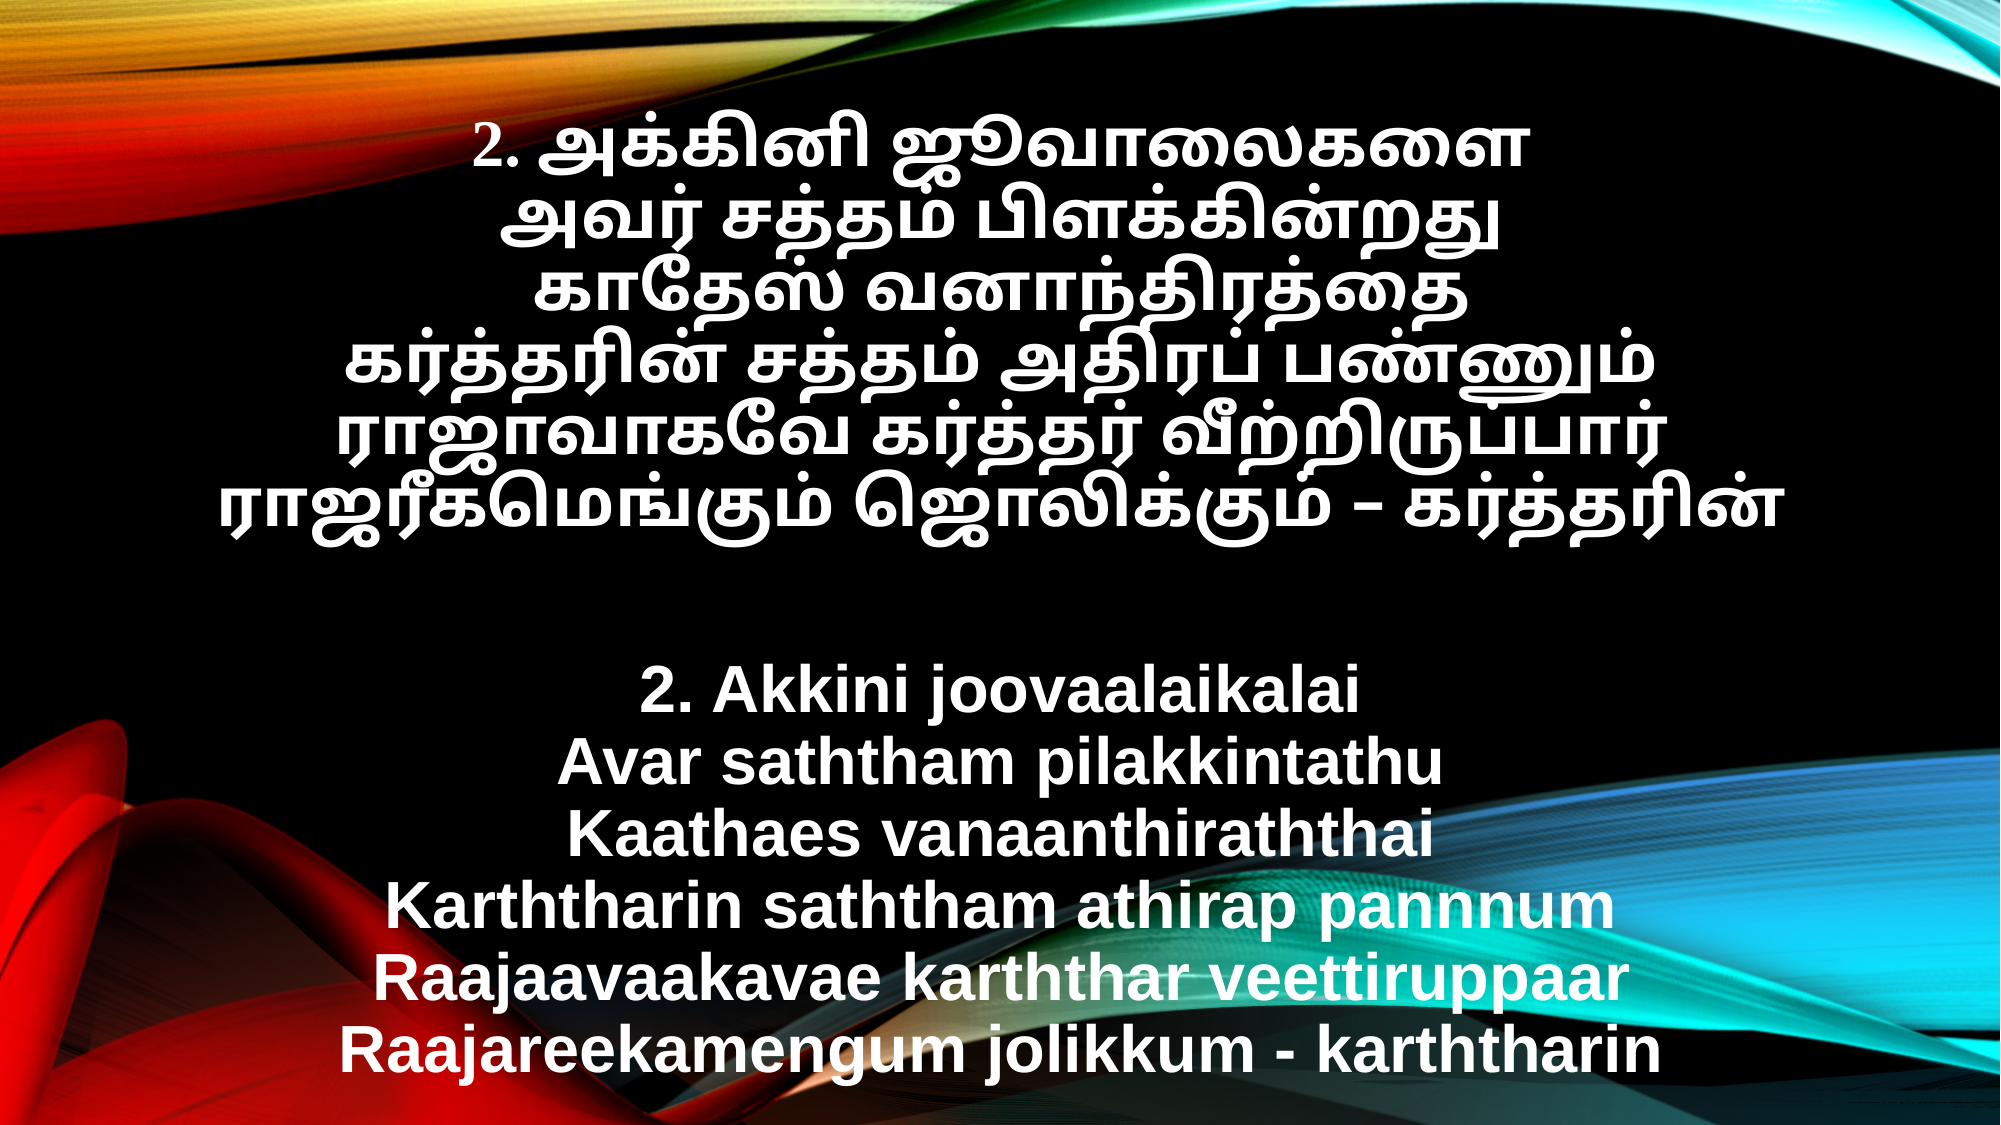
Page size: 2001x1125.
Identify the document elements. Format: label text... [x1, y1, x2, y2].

subtitle 2. அக்கினி ஜூவாலைகளை அவர் சத்தம் பிளக்கின்றது காதேஸ் வனாந்திரத்தை கர்த்தரின் சத்தம் அதிரப் பண்ணும் ராஜாவாகவே கர்த்தர் வீற்றிருப்பார் ராஜரீகமெங்கும் ஜொலிக்கும் – கர்த்தரின் 2. Akkini joovaalaikalai Avar saththam pilakkintathu Kaathaes vanaanthiraththai Karththarin saththam athirap pannnum Raajaavaakavae karththar veettiruppaar Raajareekamengum jolikkum - karththarin [1, 0, 2000, 1125]
